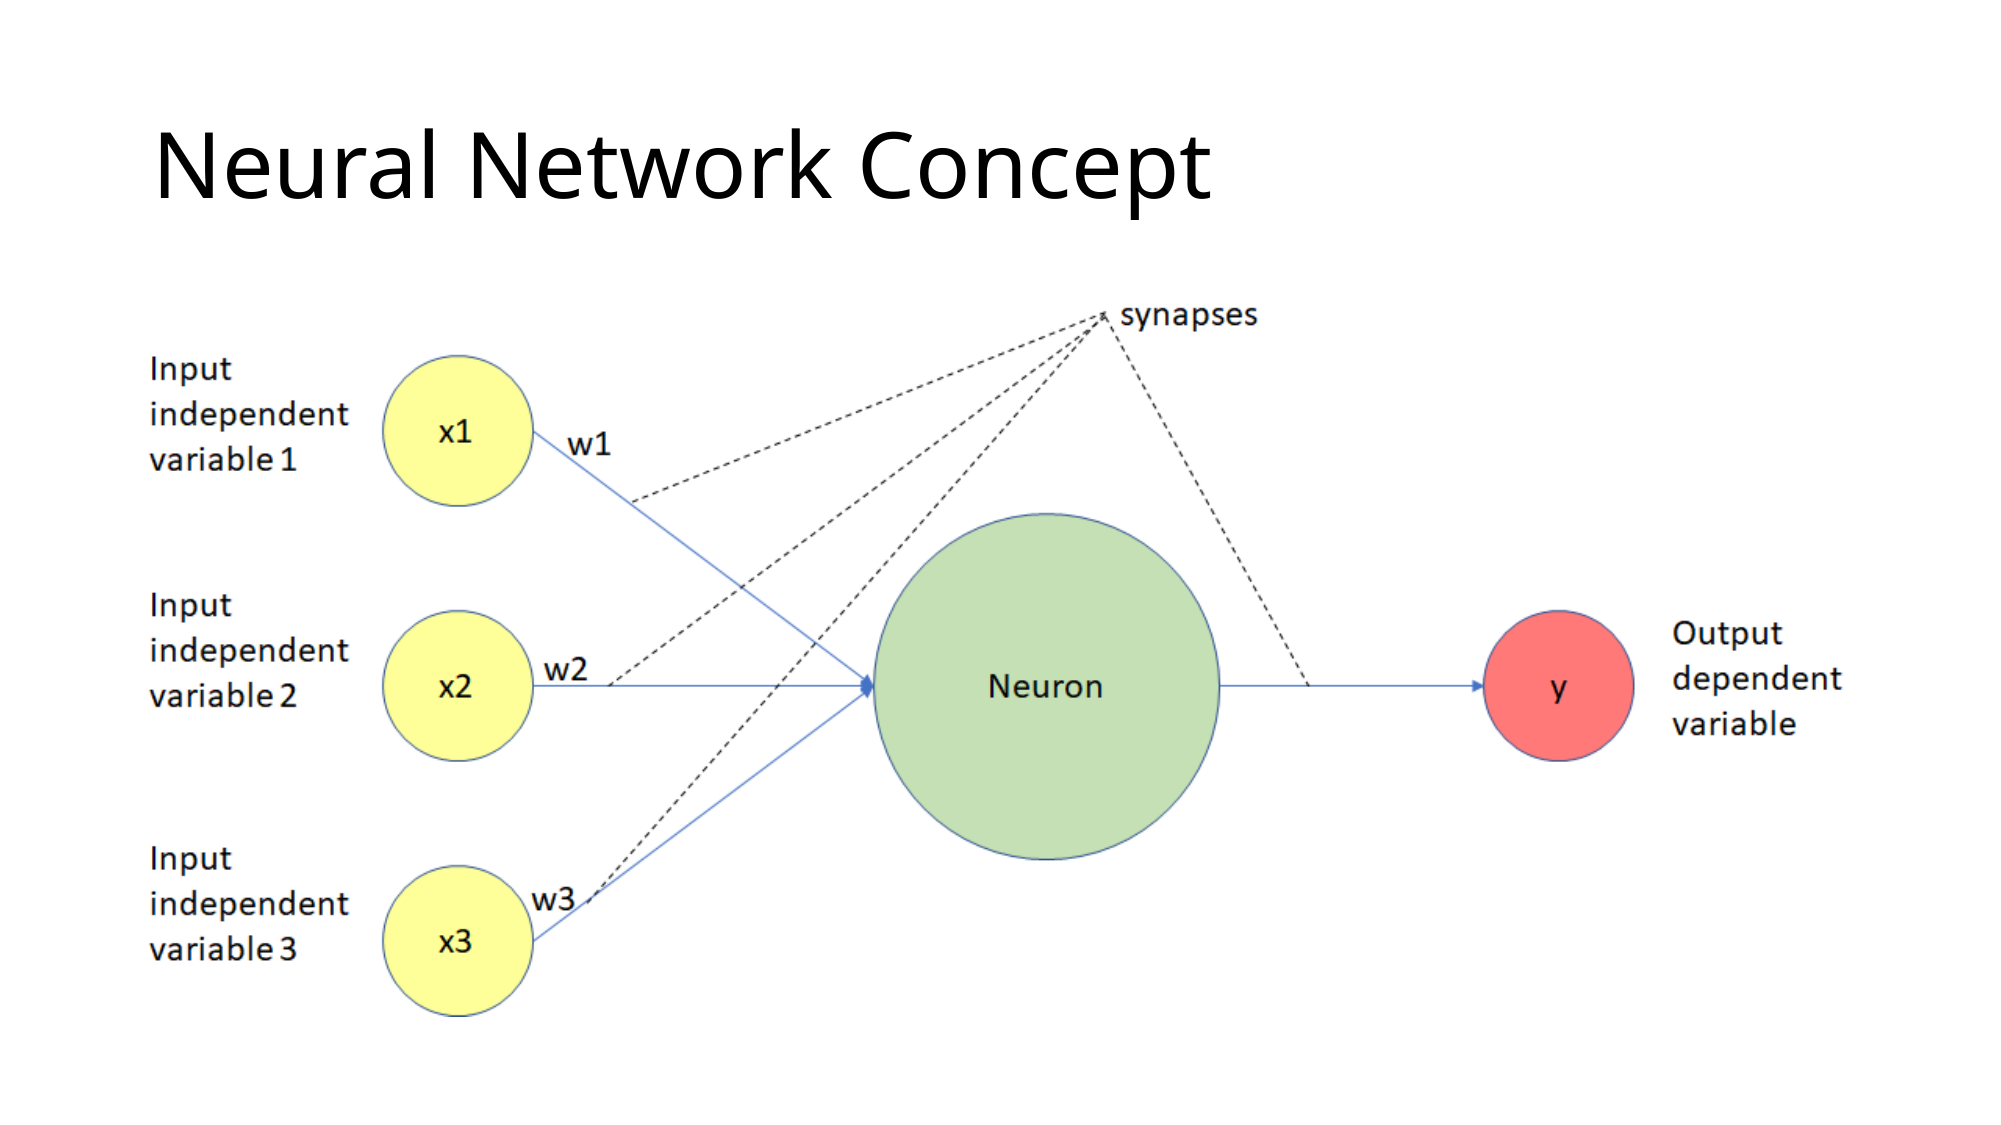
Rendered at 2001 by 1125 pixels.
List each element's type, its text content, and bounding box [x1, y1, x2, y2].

picture [126, 277, 1874, 1017]
title Neural Network Concept [137, 59, 1863, 277]
